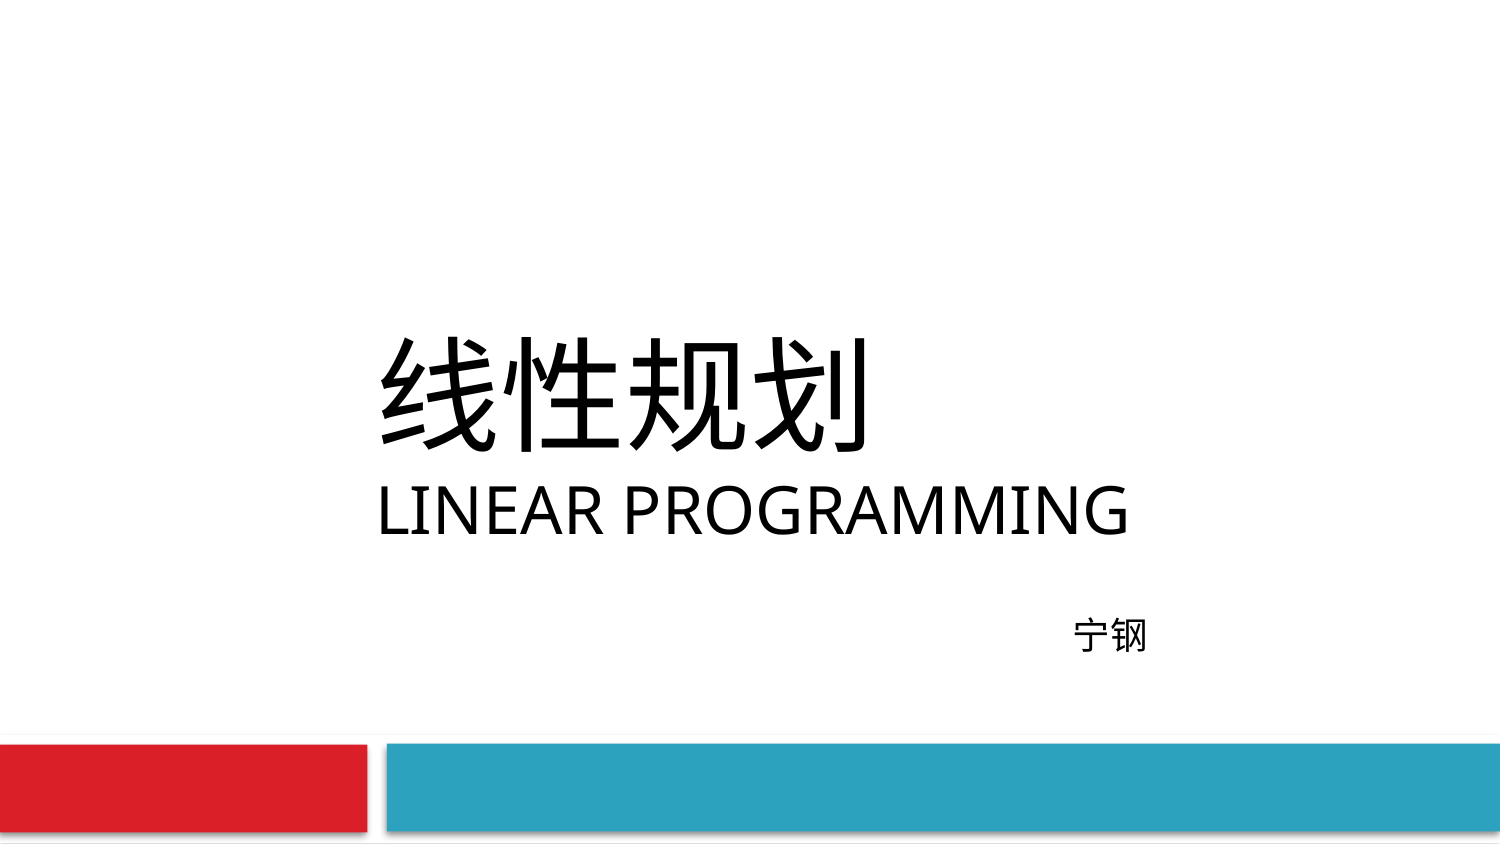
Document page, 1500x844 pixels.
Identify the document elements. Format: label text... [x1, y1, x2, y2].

title 线性规划 Linear programming [360, 221, 1423, 556]
text_box 宁钢 [1057, 604, 1377, 665]
